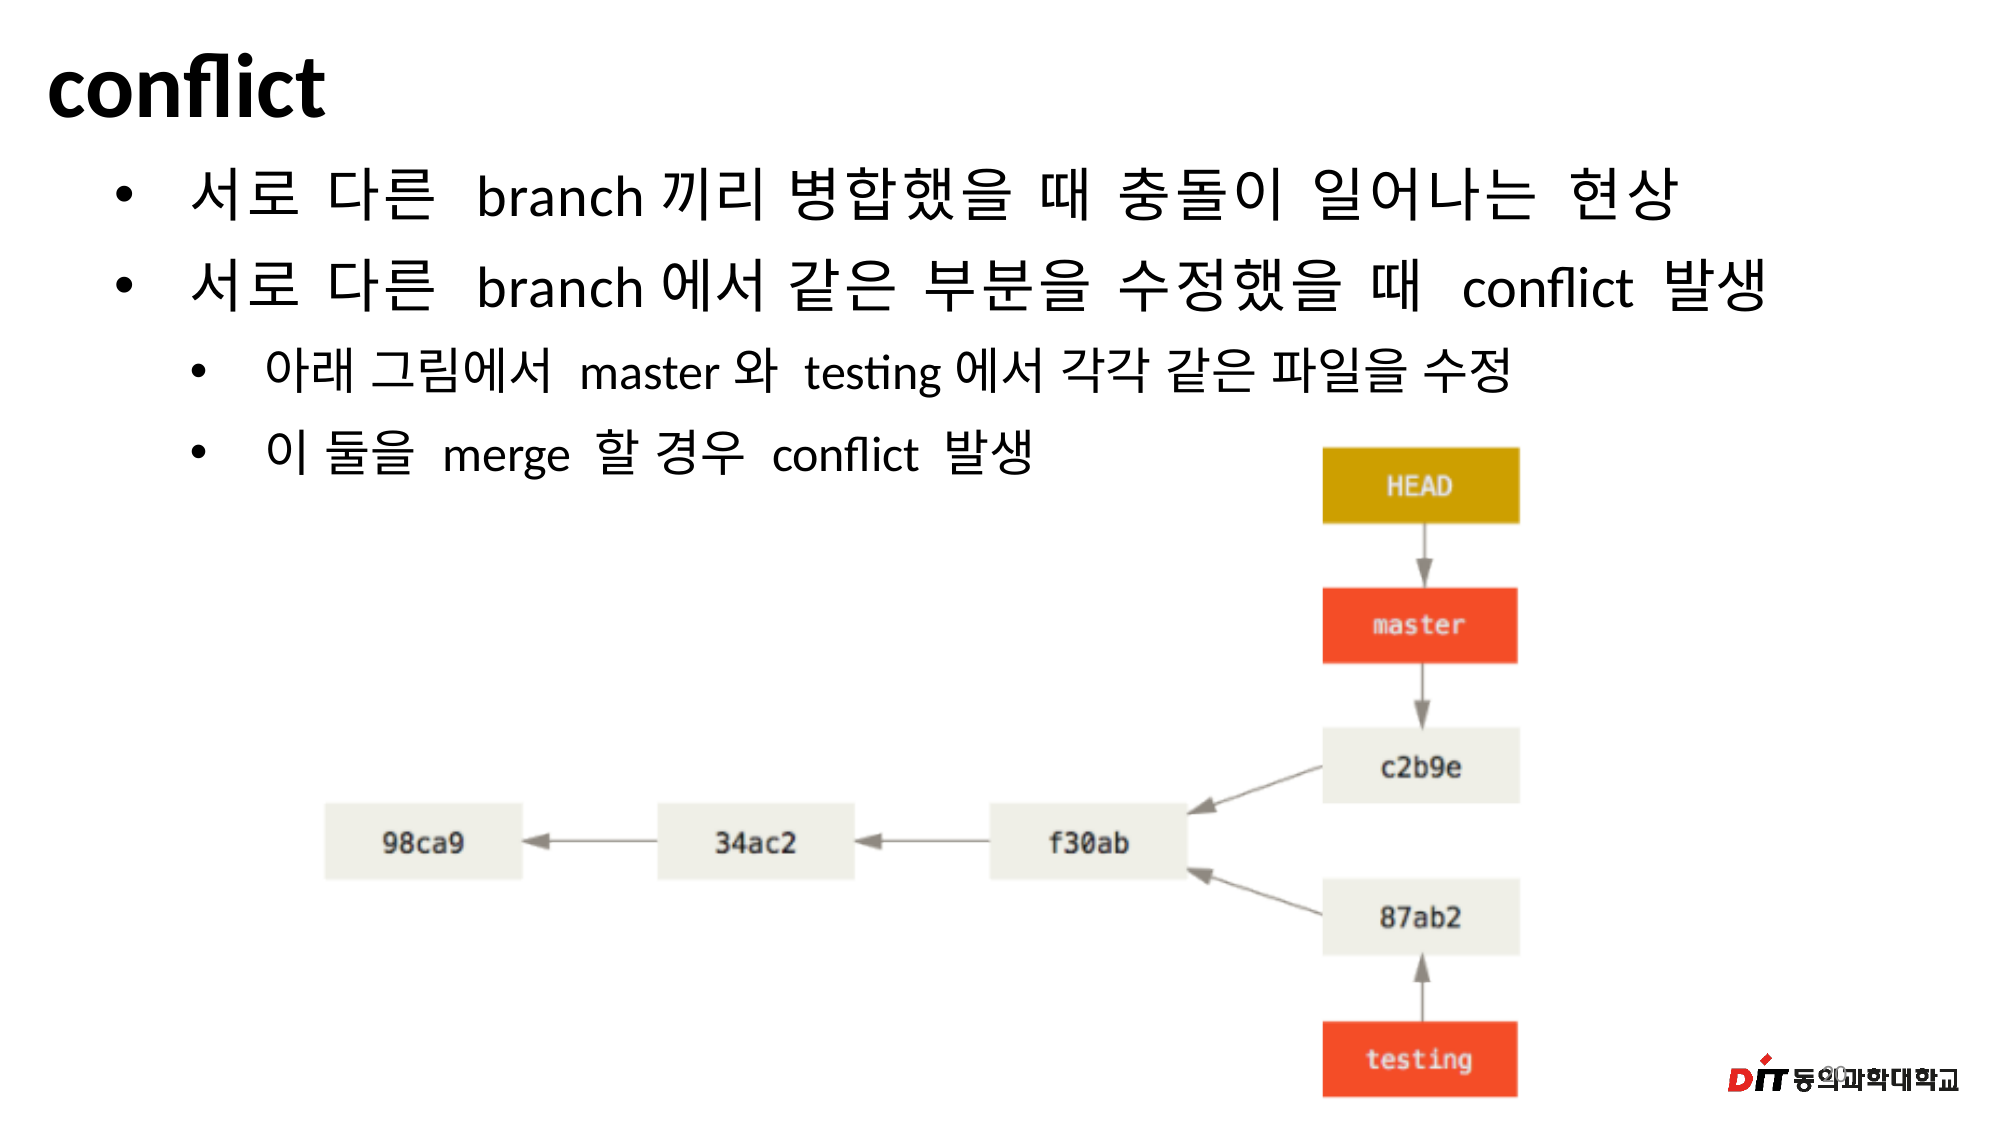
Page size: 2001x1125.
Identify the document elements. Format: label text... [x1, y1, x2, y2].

slide_number 20 [1590, 1042, 1863, 1103]
title conflict [32, 23, 1758, 151]
picture [1863, 1053, 1959, 1092]
picture [296, 382, 1590, 1125]
list 서로 다른 branch끼리 병합했을 때 충돌이 일어나는 현상 서로 다른 branch에서 같은 부분을 수정했을 때 conflict 발생 아래 그림에서 master와 testing에서 각각 같은 파일을 수정 이 둘을 merge 할 경우 conflict 발생 [97, 150, 1942, 865]
